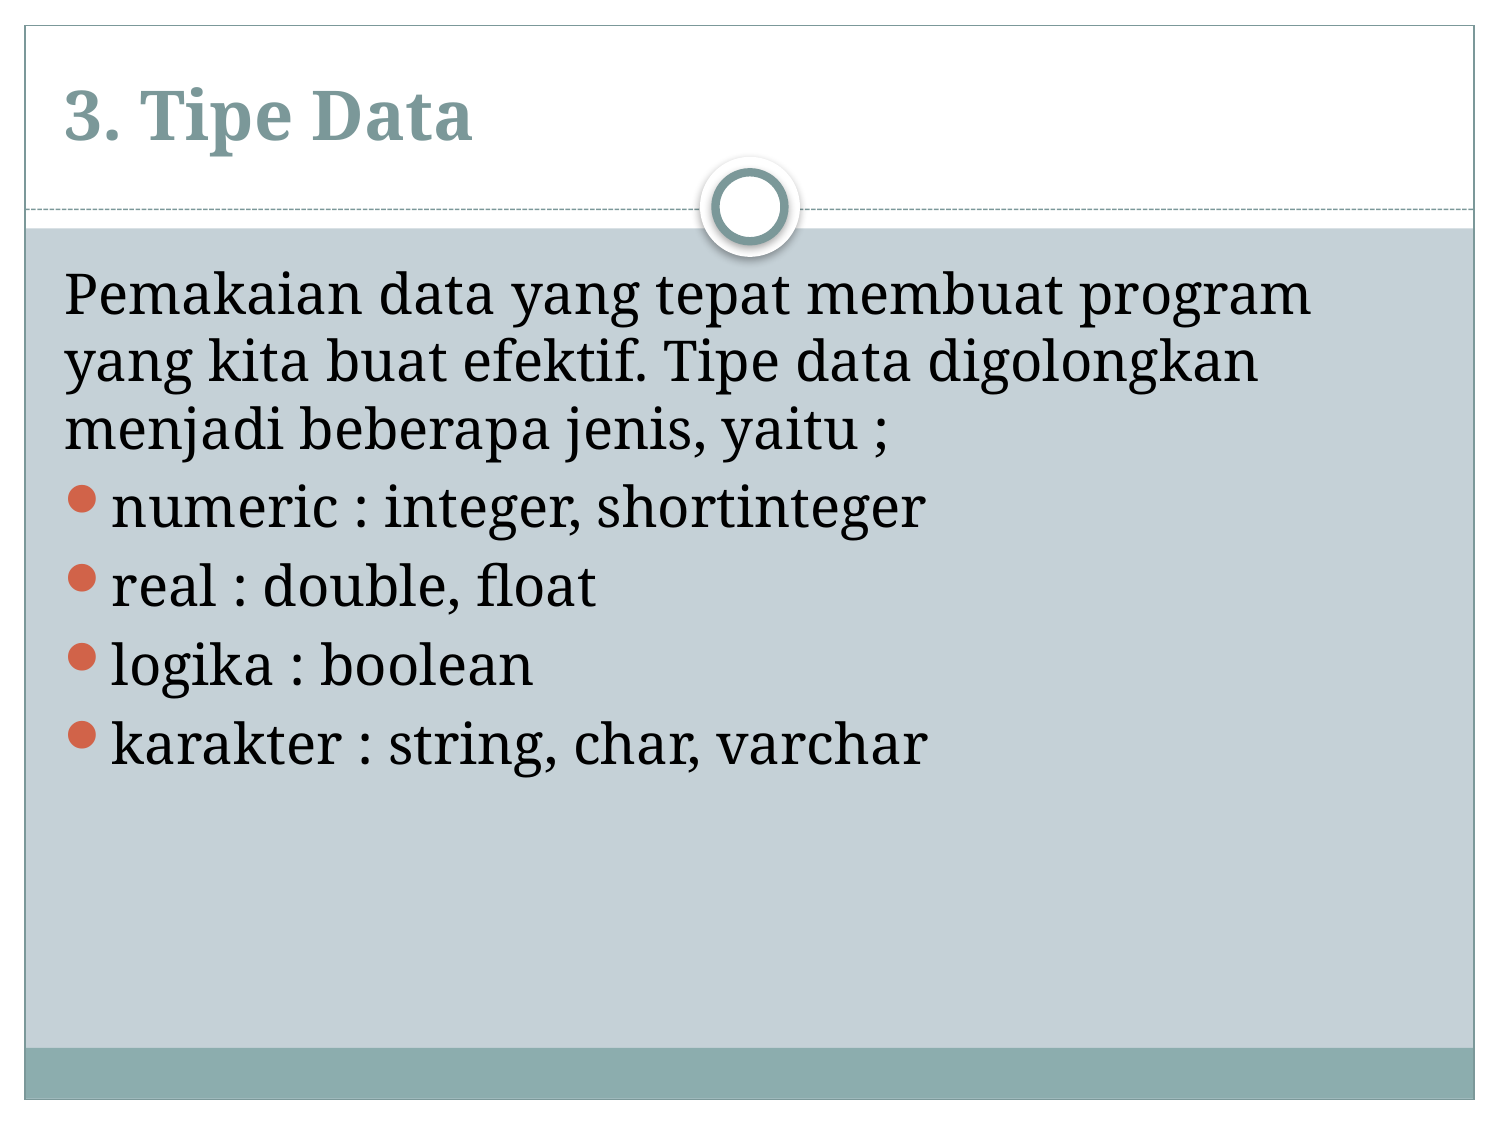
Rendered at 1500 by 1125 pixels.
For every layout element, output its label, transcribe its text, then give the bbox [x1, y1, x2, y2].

title 3. Tipe Data [49, 37, 1450, 162]
list Pemakaian data yang tepat membuat program yang kita buat efektif. Tipe data digolongkan menjadi beberapa jenis, yaitu ; numeric : integer, shortinteger real : double, float logika : boolean karakter : string, char, varchar [49, 250, 1445, 1001]
